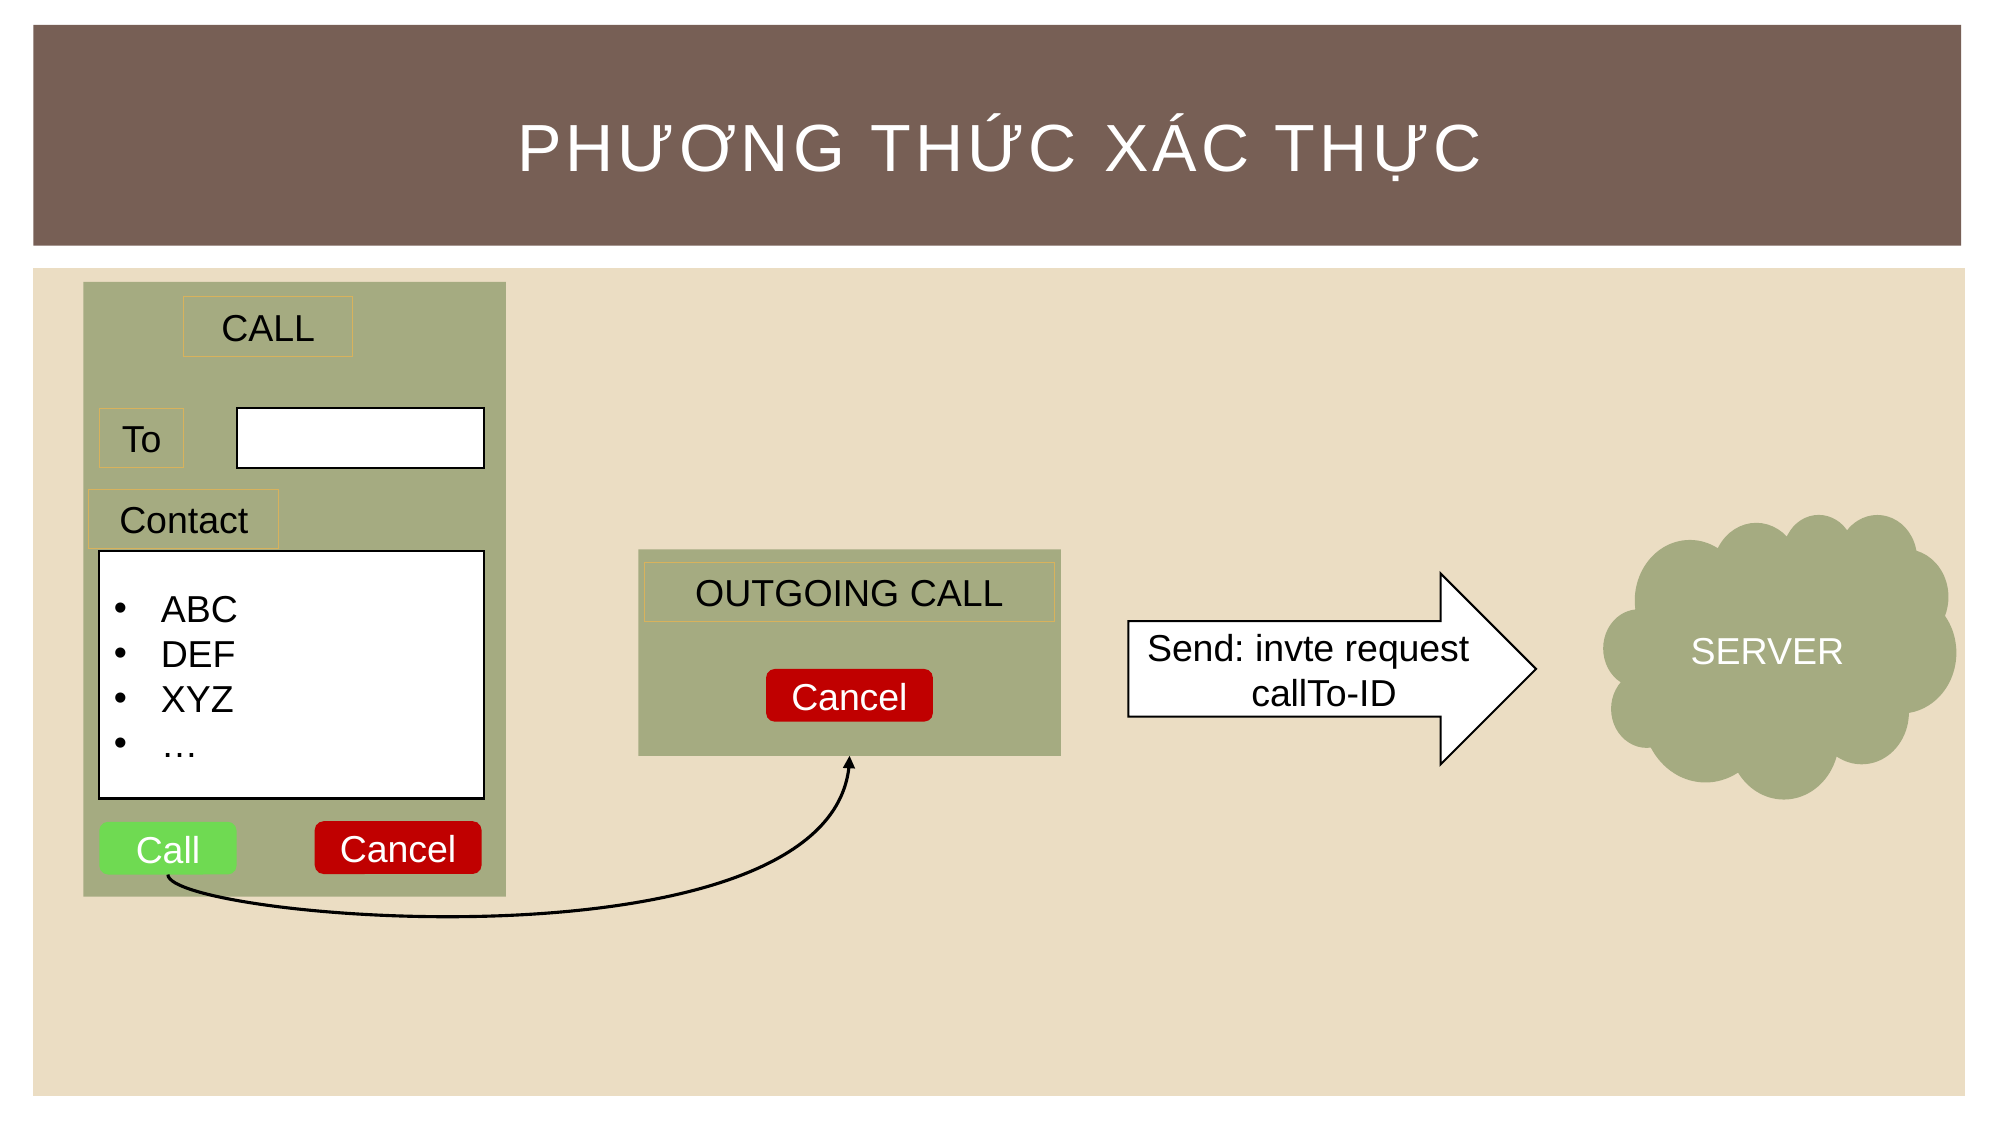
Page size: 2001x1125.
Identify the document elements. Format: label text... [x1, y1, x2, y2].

text_box [637, 548, 1062, 757]
text_box CALL [183, 296, 353, 357]
text_box SERVER [1601, 513, 1958, 802]
text_box To [99, 408, 184, 468]
text_box Call [97, 820, 239, 877]
text_box Contact [88, 489, 279, 549]
text_box OUTGOING CALL [644, 562, 1055, 622]
text_box Cancel [764, 667, 935, 724]
title Phương thức Xác thực [83, 58, 1917, 232]
text_box [82, 280, 507, 898]
text_box ABC DEF XYZ … [98, 550, 449, 800]
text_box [449, 474, 569, 1125]
text_box [236, 407, 485, 469]
text_box Send: invte request callTo-ID [1127, 570, 1538, 767]
text_box Cancel [313, 819, 449, 876]
